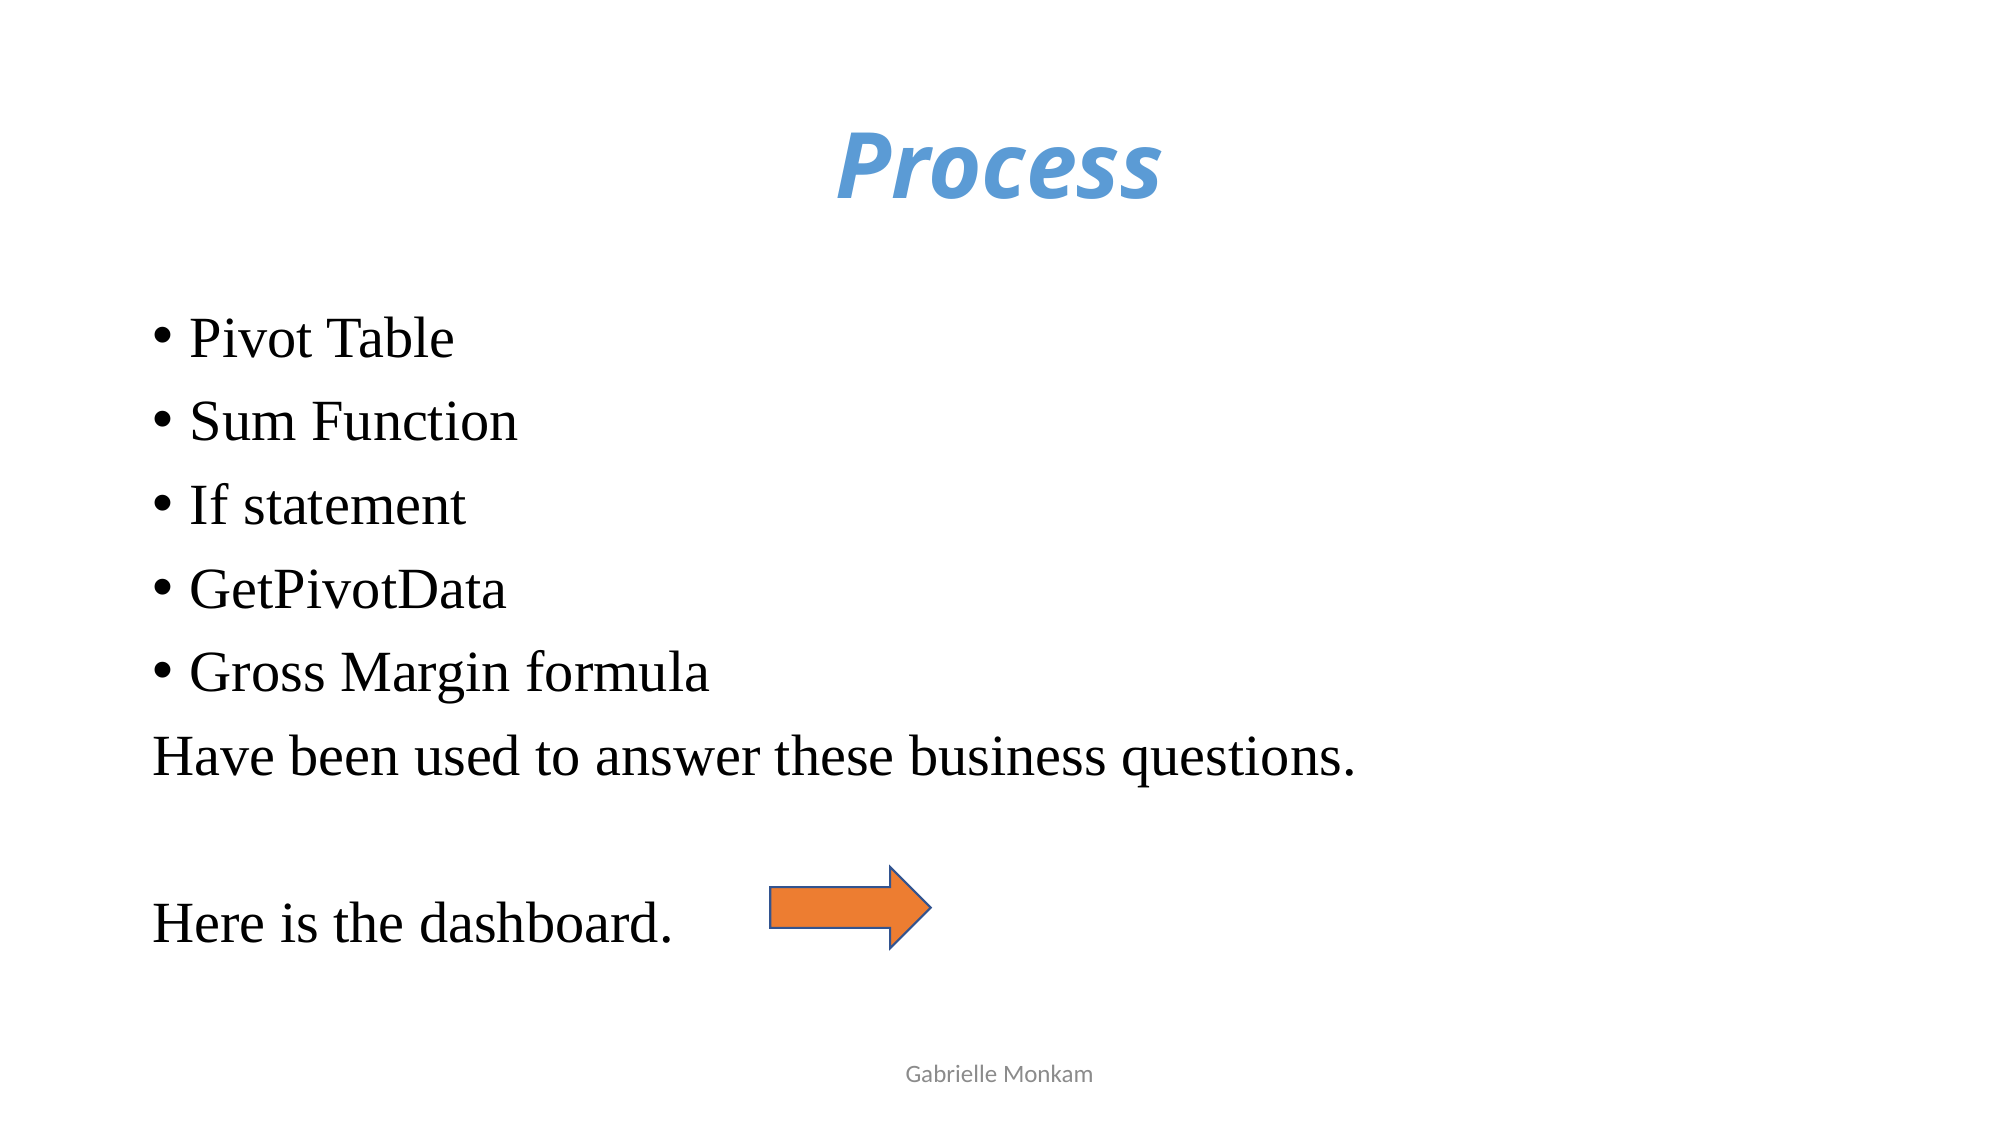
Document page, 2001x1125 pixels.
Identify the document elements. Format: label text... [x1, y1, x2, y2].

text_box [769, 864, 933, 951]
title Process [137, 59, 1863, 278]
list Pivot Table Sum Function If statement GetPivotData Gross Margin formula Have been used to answer these business questions. Here is the dashboard. [137, 299, 1863, 1014]
footer Gabrielle Monkam [662, 1042, 1338, 1103]
